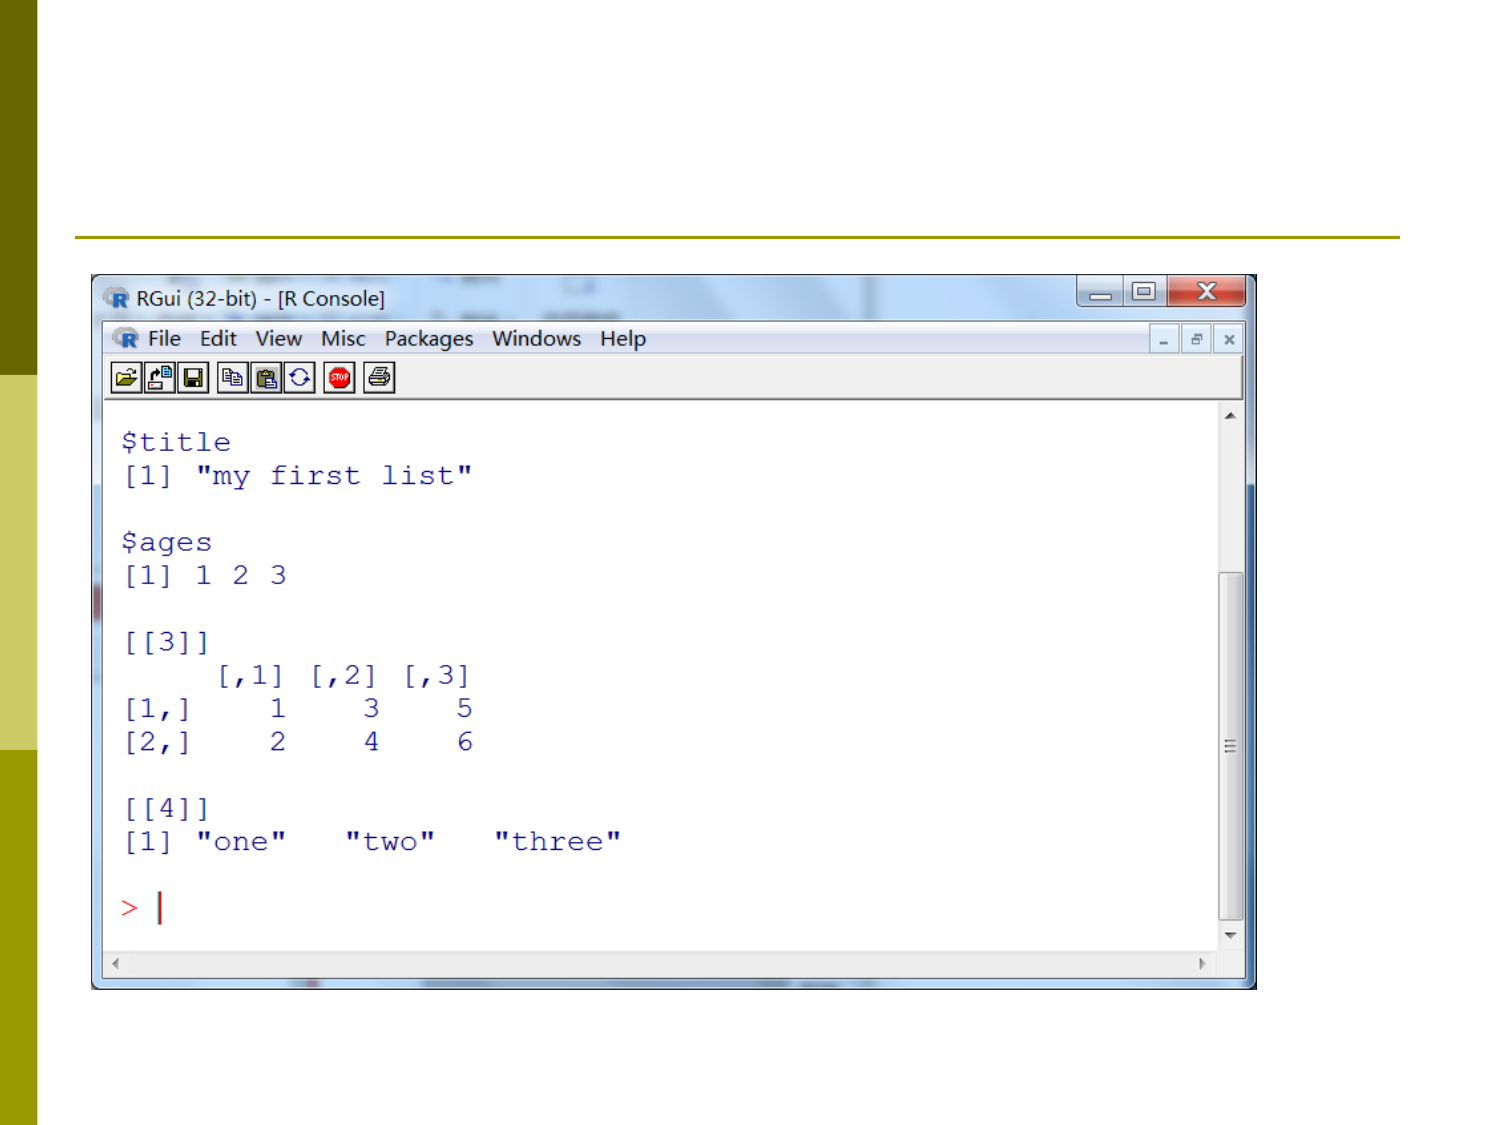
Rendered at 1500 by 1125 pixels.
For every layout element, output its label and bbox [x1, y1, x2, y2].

picture [91, 274, 1257, 990]
